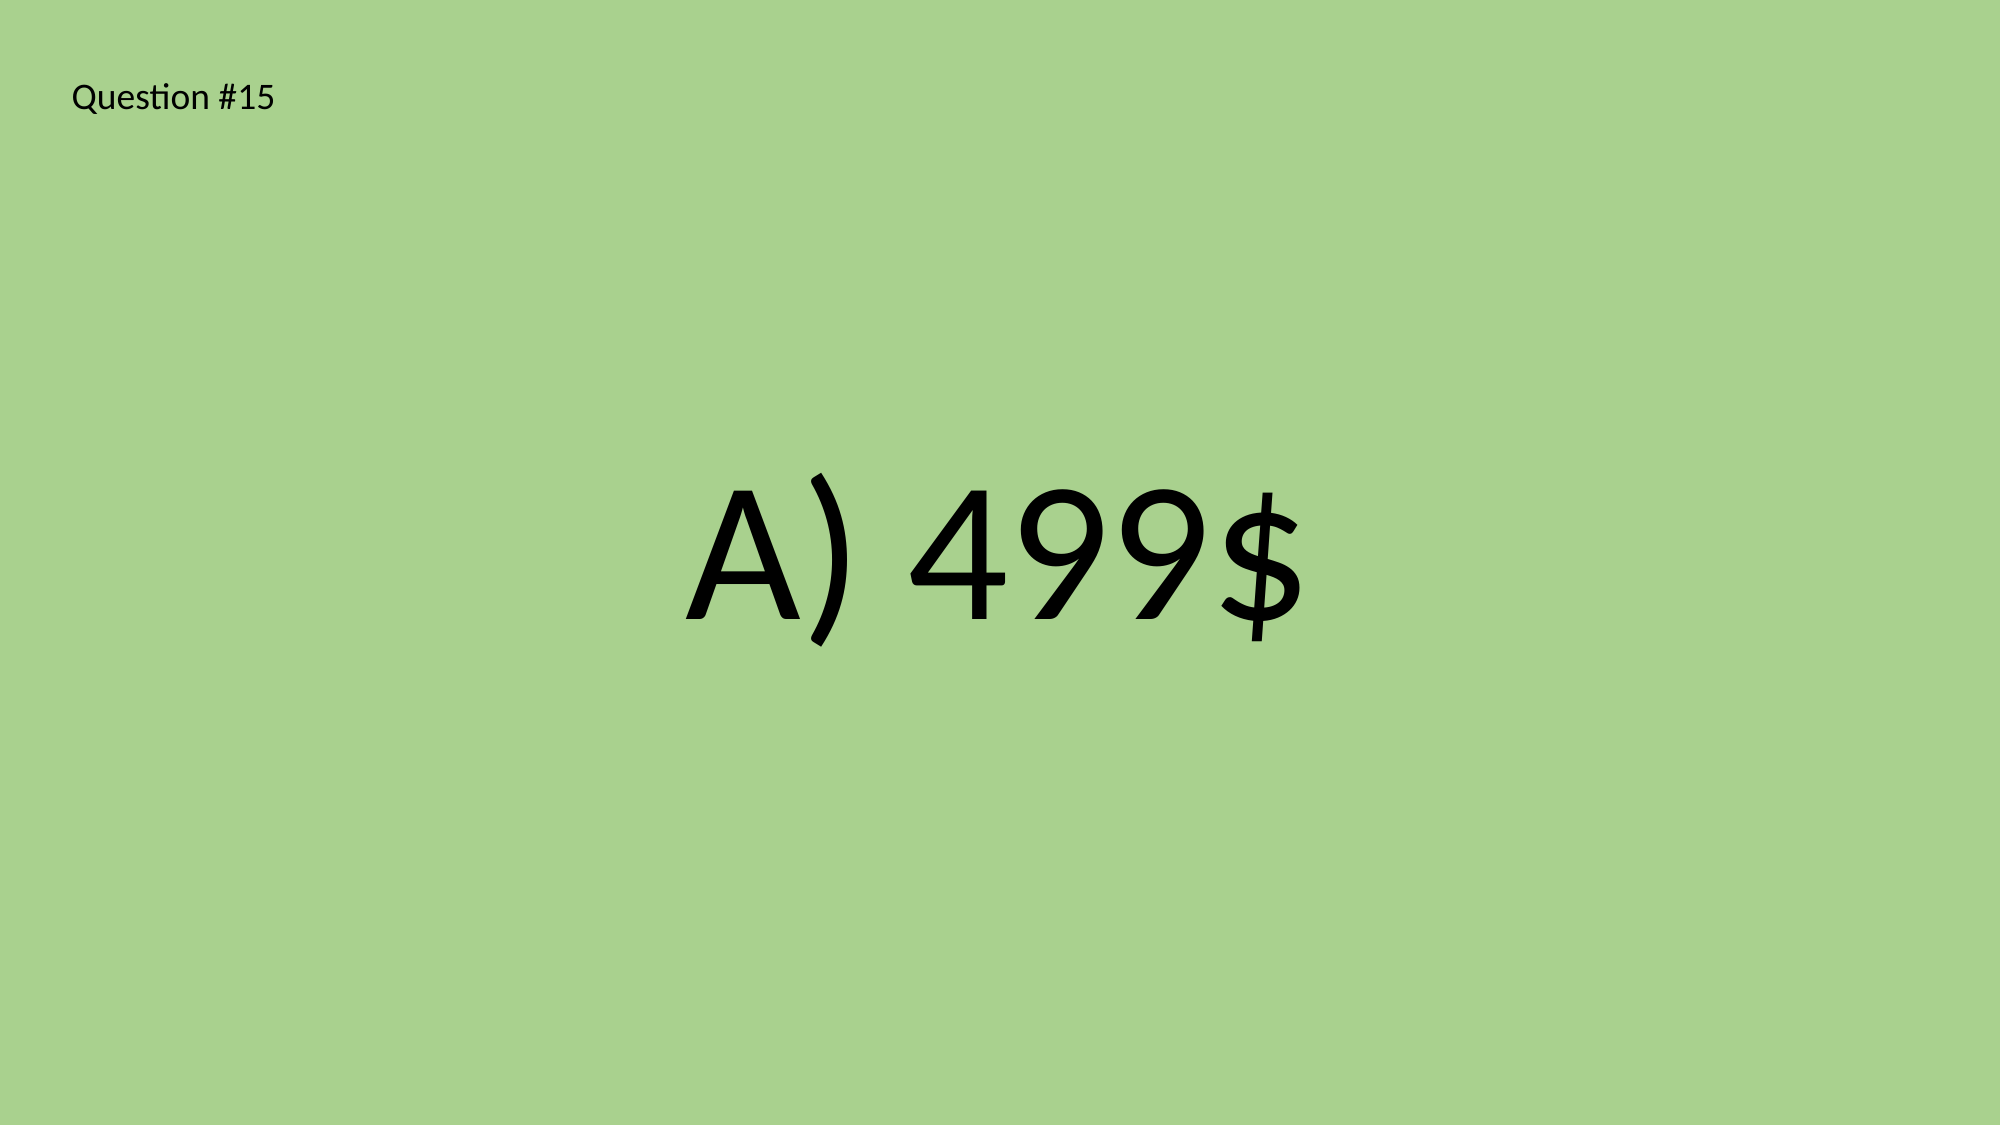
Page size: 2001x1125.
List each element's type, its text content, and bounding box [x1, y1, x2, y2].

text_box Question #15 [56, 64, 1941, 125]
text_box A) 499$ [98, 412, 1899, 668]
